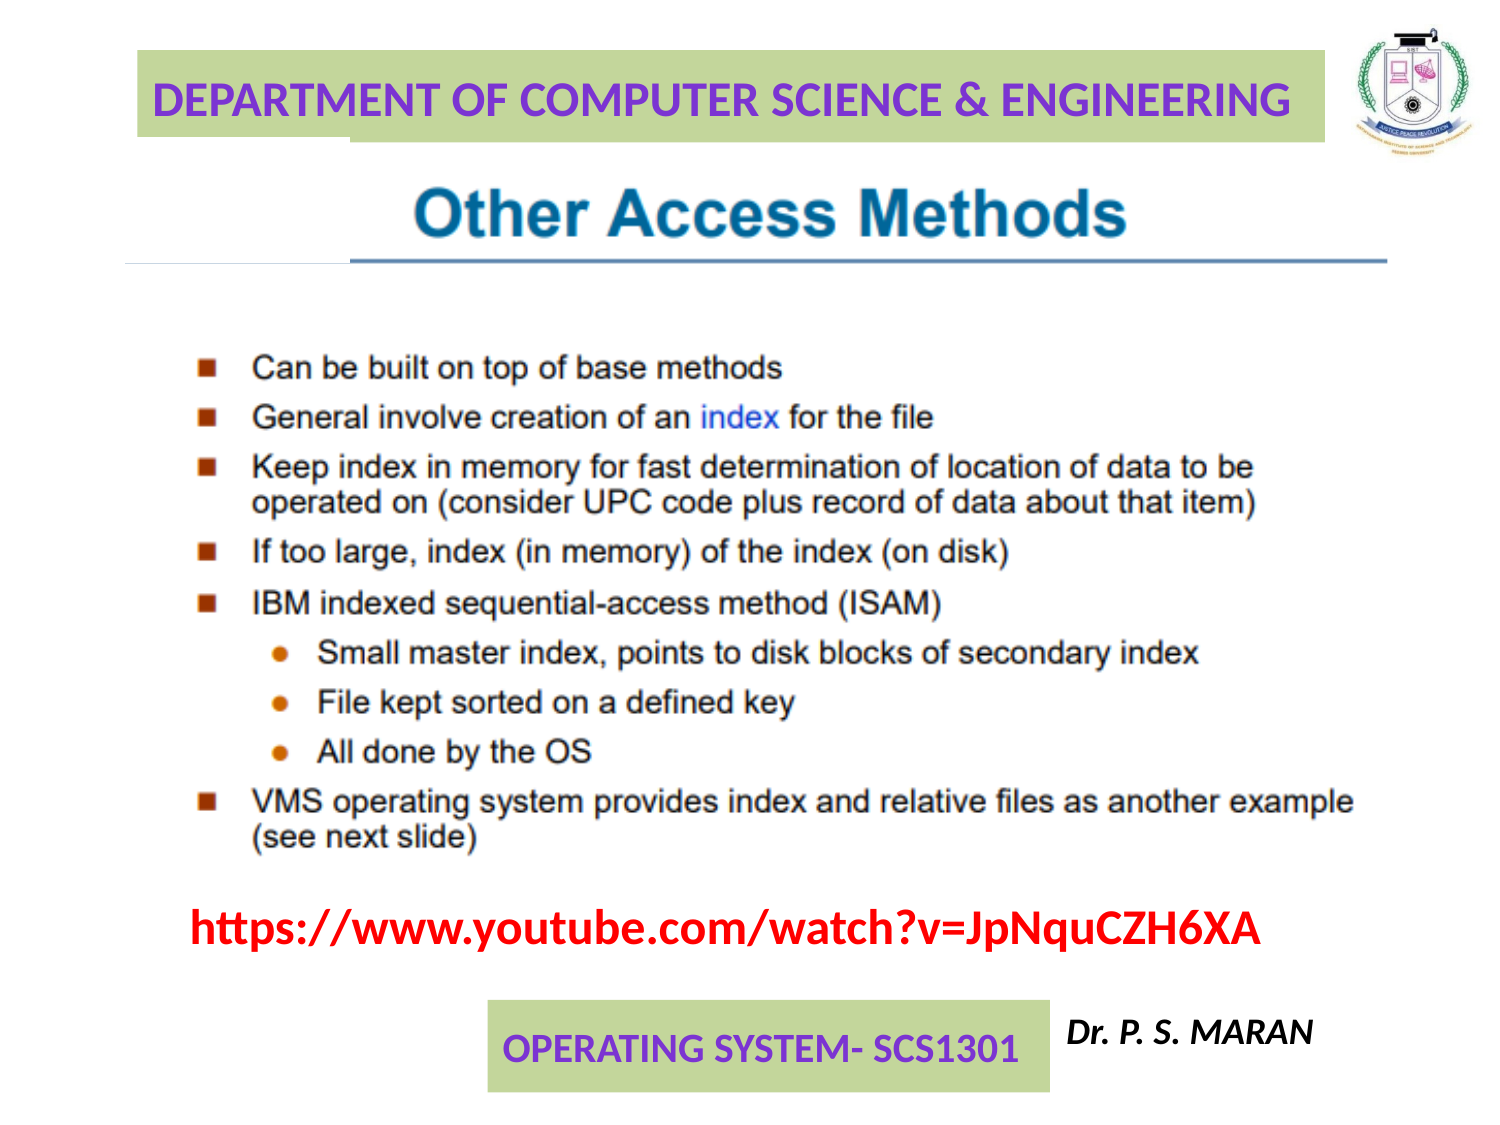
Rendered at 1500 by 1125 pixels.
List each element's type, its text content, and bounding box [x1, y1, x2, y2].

text_box https://www.youtube.com/watch?v=JpNquCZH6XA [174, 922, 1313, 963]
picture [124, 24, 1488, 914]
